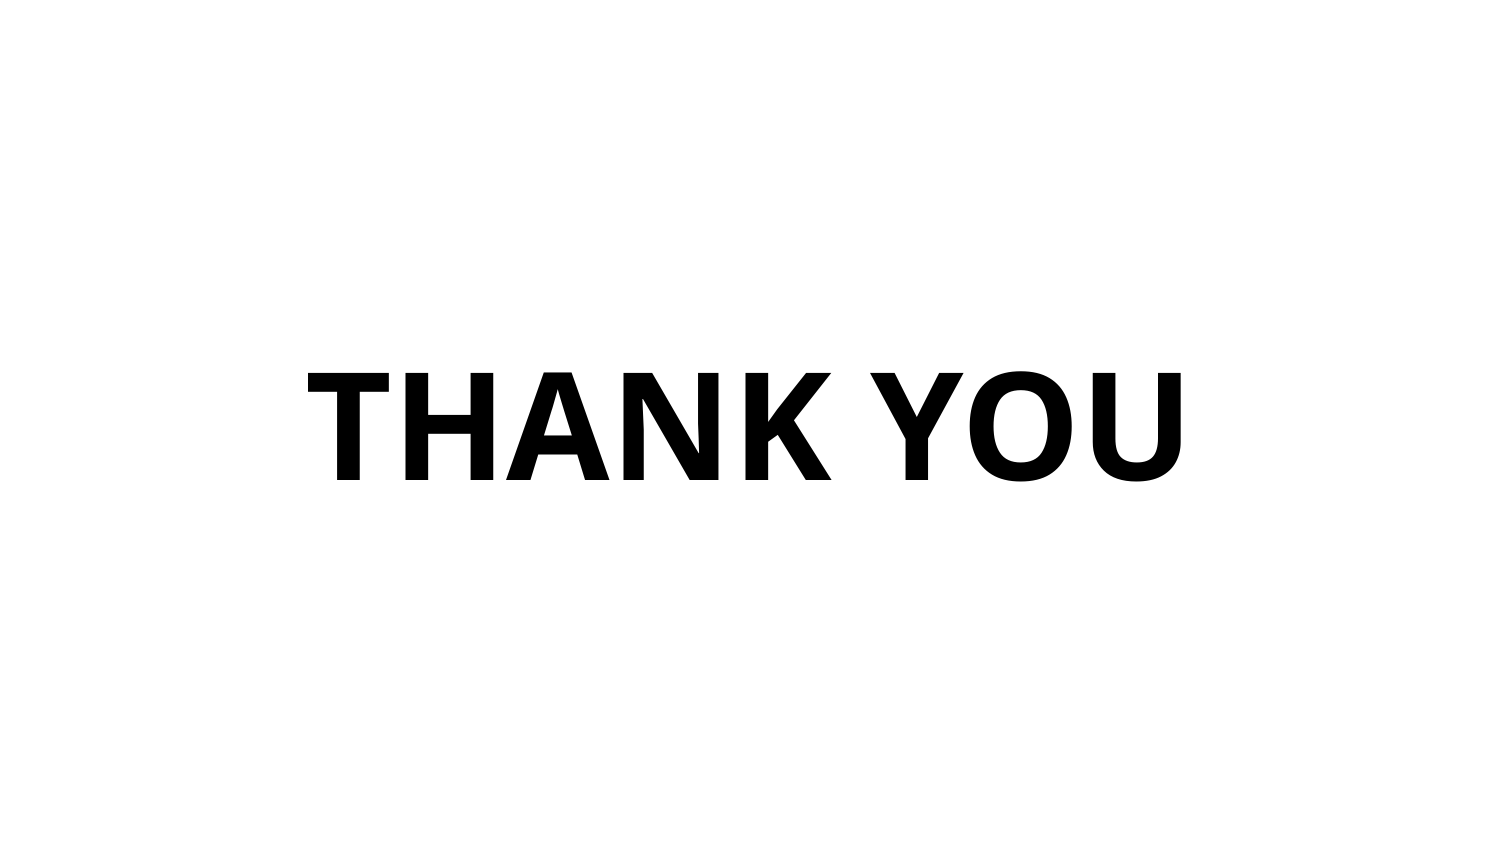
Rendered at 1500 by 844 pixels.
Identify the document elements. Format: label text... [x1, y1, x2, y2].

title THANK YOU [51, 315, 1449, 552]
